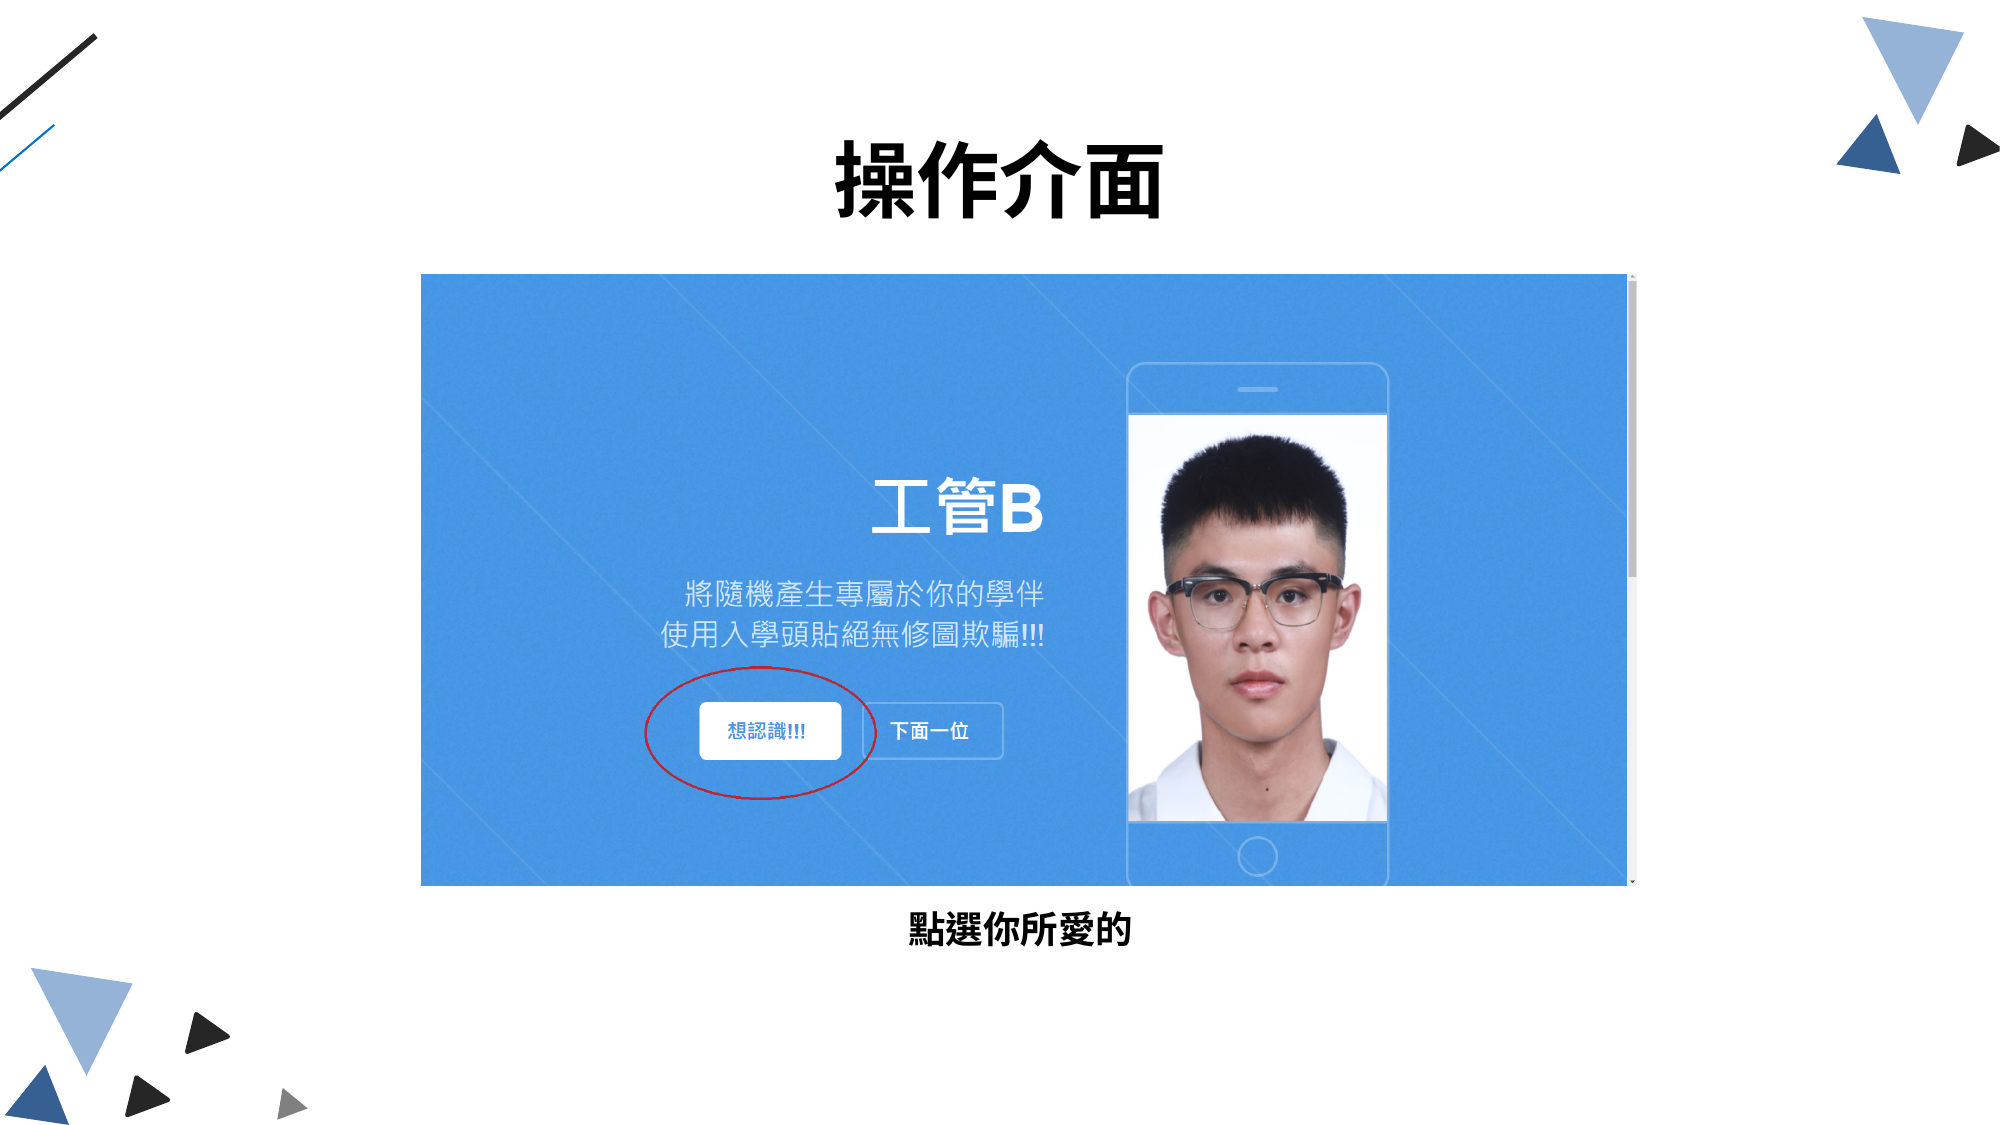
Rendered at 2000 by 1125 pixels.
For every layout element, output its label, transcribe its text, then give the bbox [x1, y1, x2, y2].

text_box [1956, 124, 2000, 167]
text_box [275, 1085, 310, 1122]
text_box [2, 1062, 71, 1125]
text_box [1834, 111, 1903, 177]
text_box [1860, 14, 1967, 127]
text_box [0, 124, 55, 179]
text_box [125, 1075, 171, 1118]
picture [420, 274, 1637, 887]
text_box 點選你所愛的 [893, 899, 1225, 959]
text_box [0, 35, 96, 144]
text_box [28, 965, 135, 1078]
text_box [184, 1012, 231, 1054]
text_box 操作介面 [818, 120, 1182, 236]
